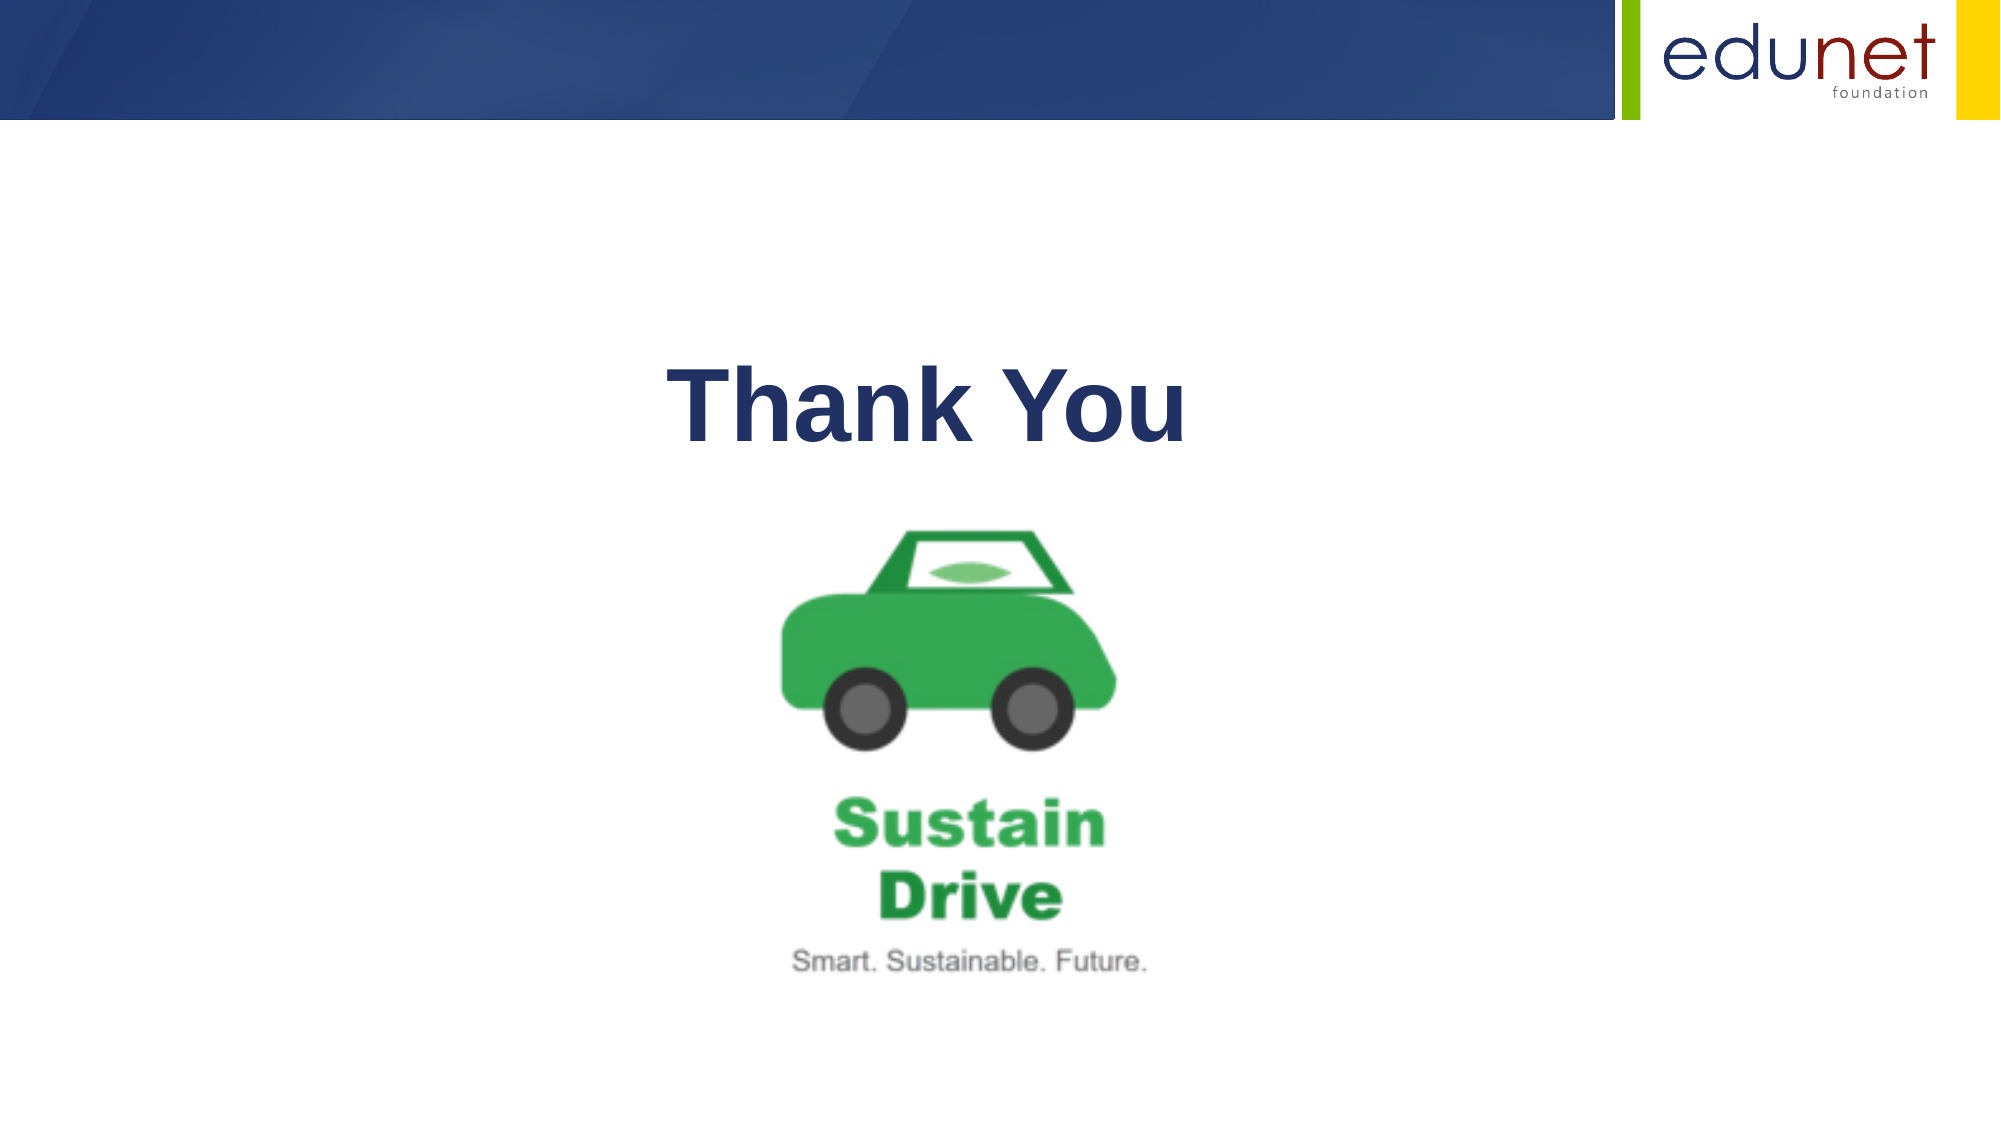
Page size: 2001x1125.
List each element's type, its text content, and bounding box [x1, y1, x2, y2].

picture [1652, 12, 1948, 108]
text_box Thank You [651, 322, 1236, 485]
picture [750, 503, 1190, 997]
